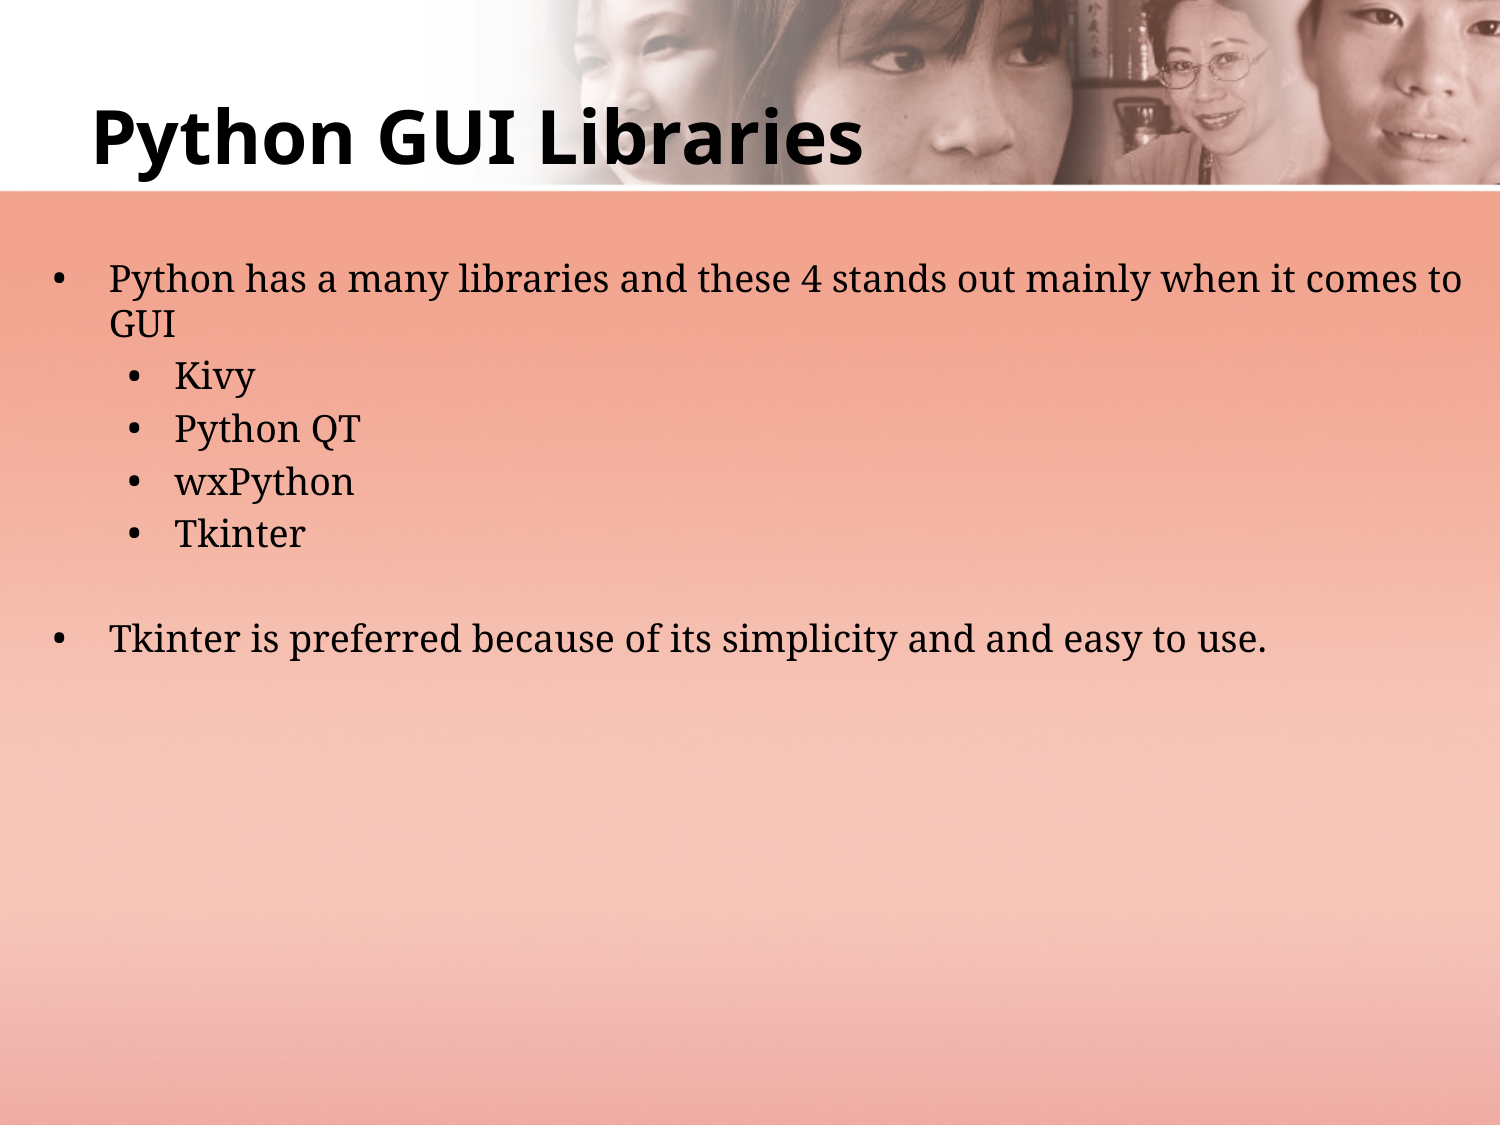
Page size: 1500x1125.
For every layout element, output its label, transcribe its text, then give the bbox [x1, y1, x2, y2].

title Python GUI Libraries [75, 12, 1188, 188]
list Python has a many libraries and these 4 stands out mainly when it comes to GUI Kivy Python QT wxPython Tkinter Tkinter is preferred because of its simplicity and and easy to use. [37, 200, 1500, 1125]
picture [0, 0, 1500, 1125]
